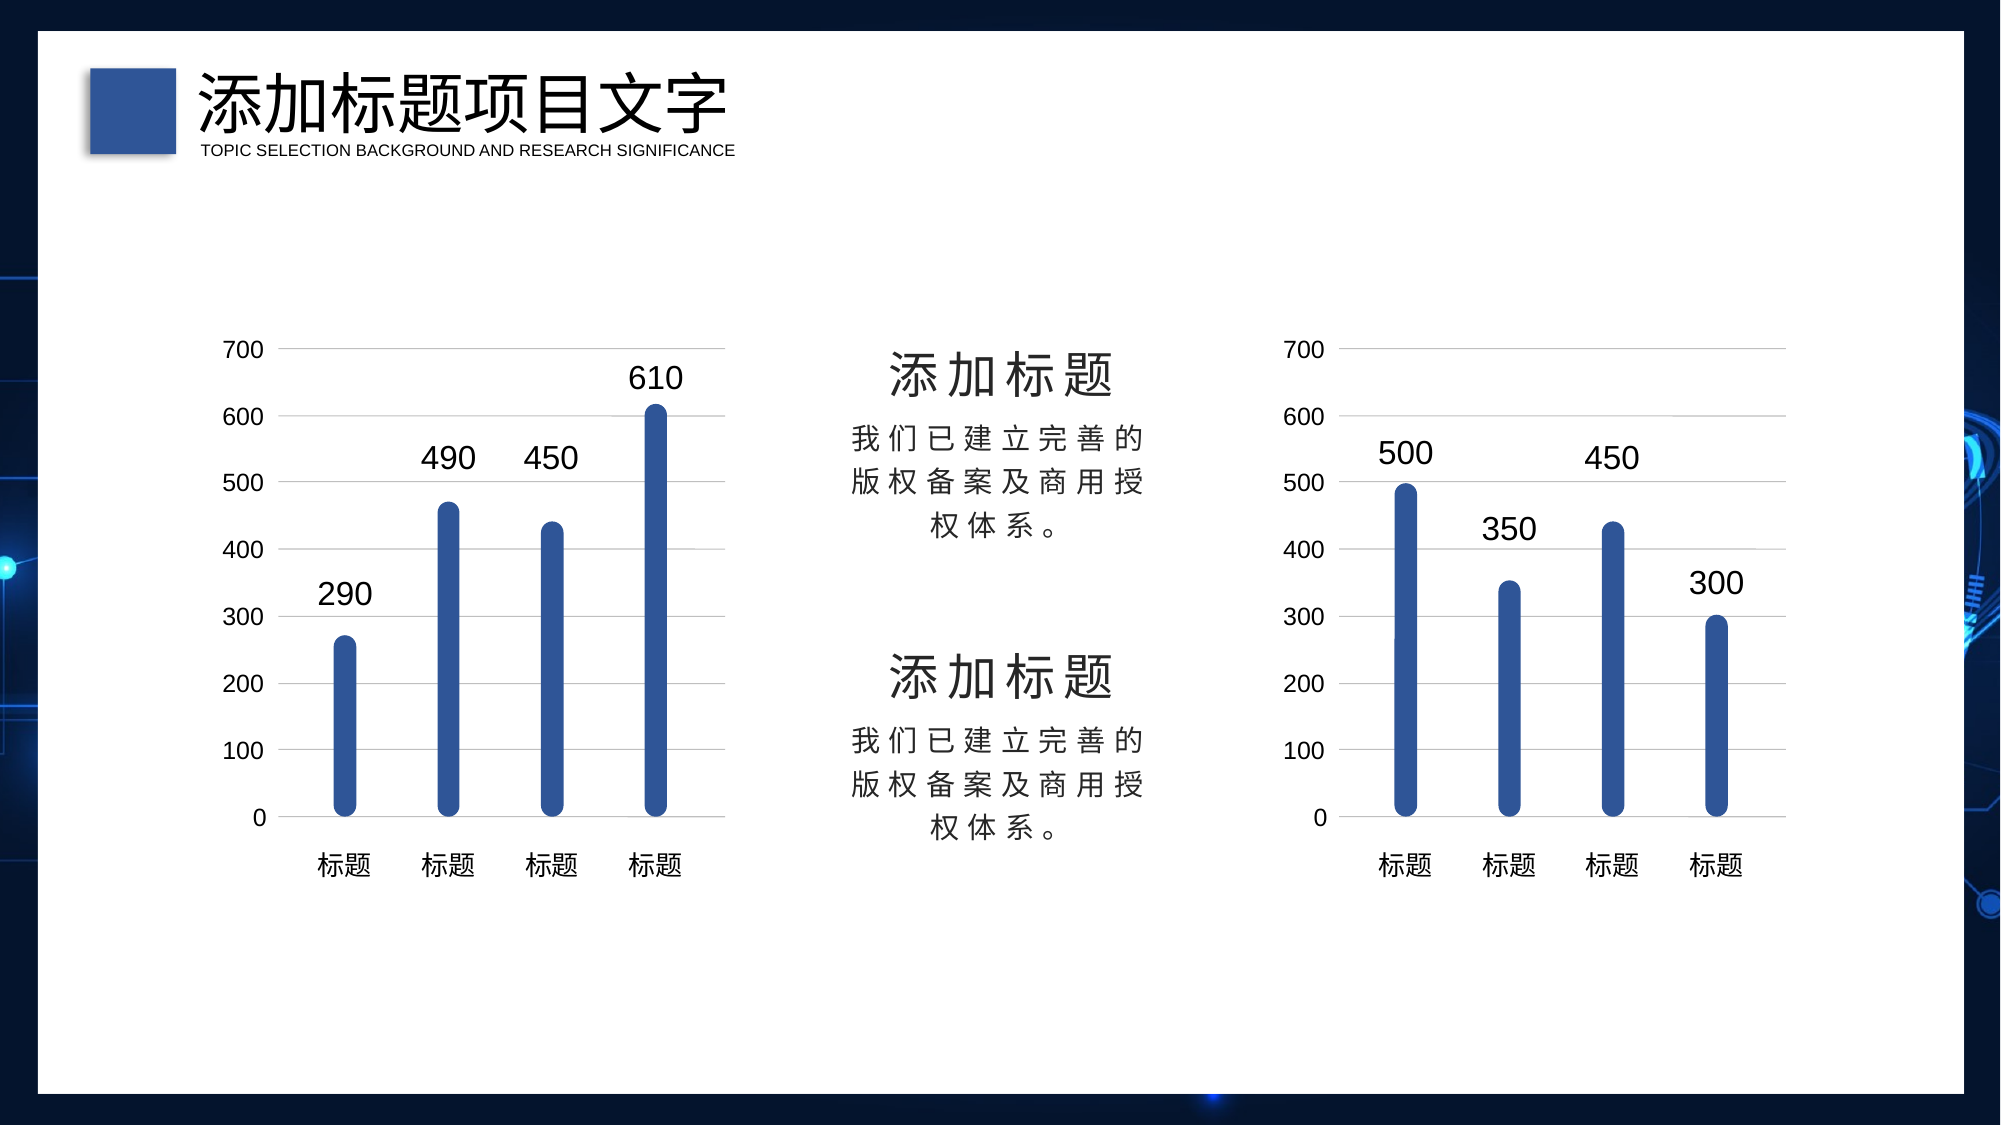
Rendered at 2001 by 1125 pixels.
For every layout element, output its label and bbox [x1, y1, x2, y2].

text_box [827, 638, 1176, 854]
picture [0, 0, 2001, 1125]
text_box [827, 335, 1176, 552]
text_box [90, 54, 875, 169]
text_box [1269, 326, 1786, 889]
text_box [208, 326, 726, 889]
